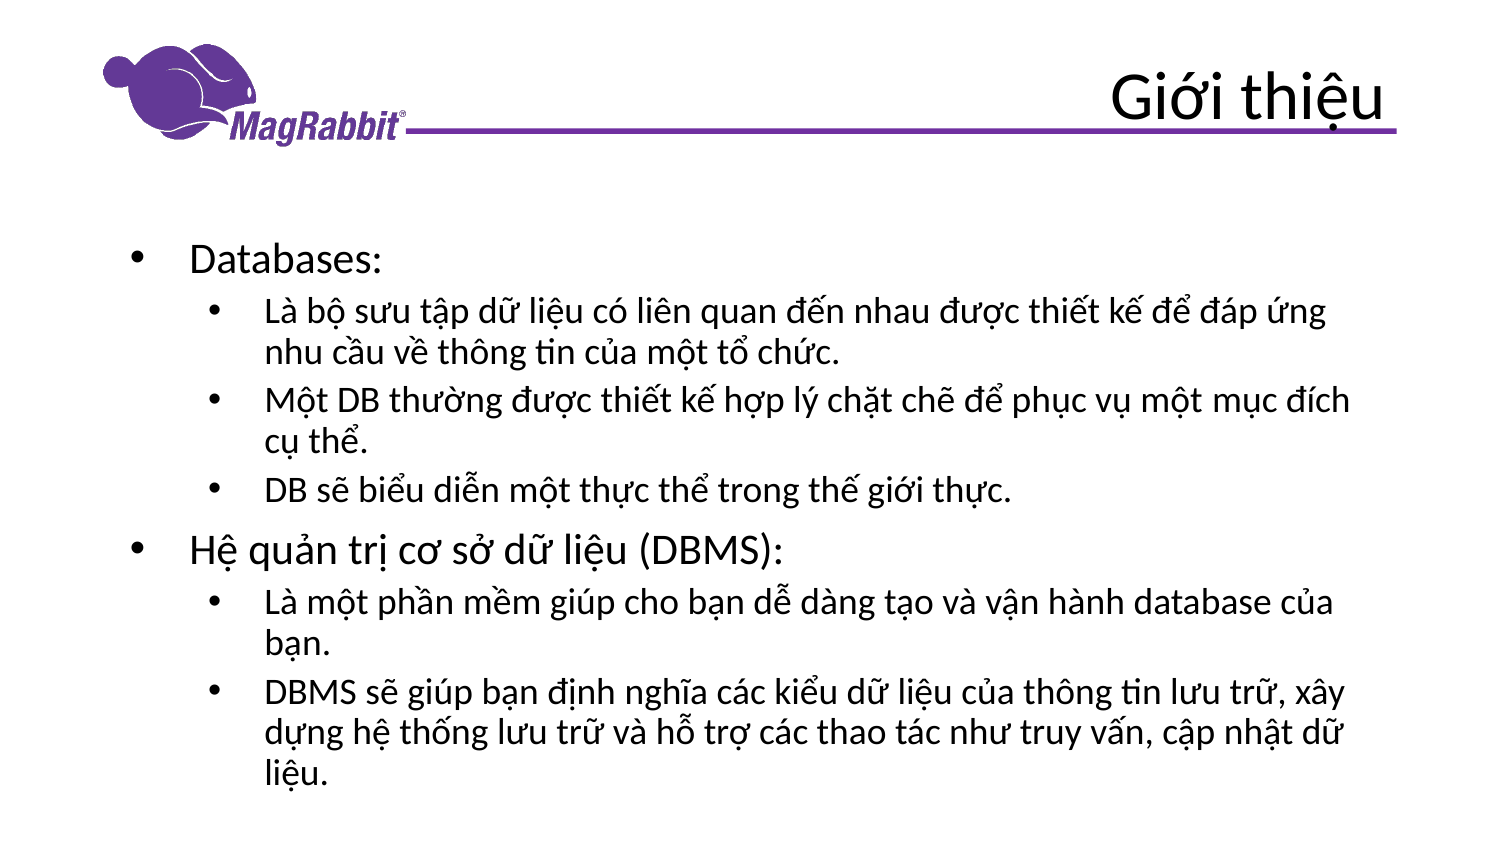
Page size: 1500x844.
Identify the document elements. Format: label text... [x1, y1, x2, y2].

picture [103, 44, 406, 150]
title Giới thiệu [563, 44, 1397, 150]
list Databases: Là bộ sưu tập dữ liệu có liên quan đến nhau được thiết kế để đáp ứng nhu cầu về thông tin của một tổ chức. Một DB thường được thiết kế hợp lý chặt chẽ để phục vụ một mục đích cụ thể. DB sẽ biểu diễn một thực thể trong thế giới thực. Hệ quản trị cơ sở dữ liệu (DBMS): Là một phần mềm giúp cho bạn dễ dàng tạo và vận hành database của bạn. DBMS sẽ giúp bạn định nghĩa các kiểu dữ liệu của thông tin lưu trữ, xây dựng hệ thống lưu trữ và hỗ trợ các thao tác như truy vấn, cập nhật dữ liệu. [103, 224, 1397, 760]
